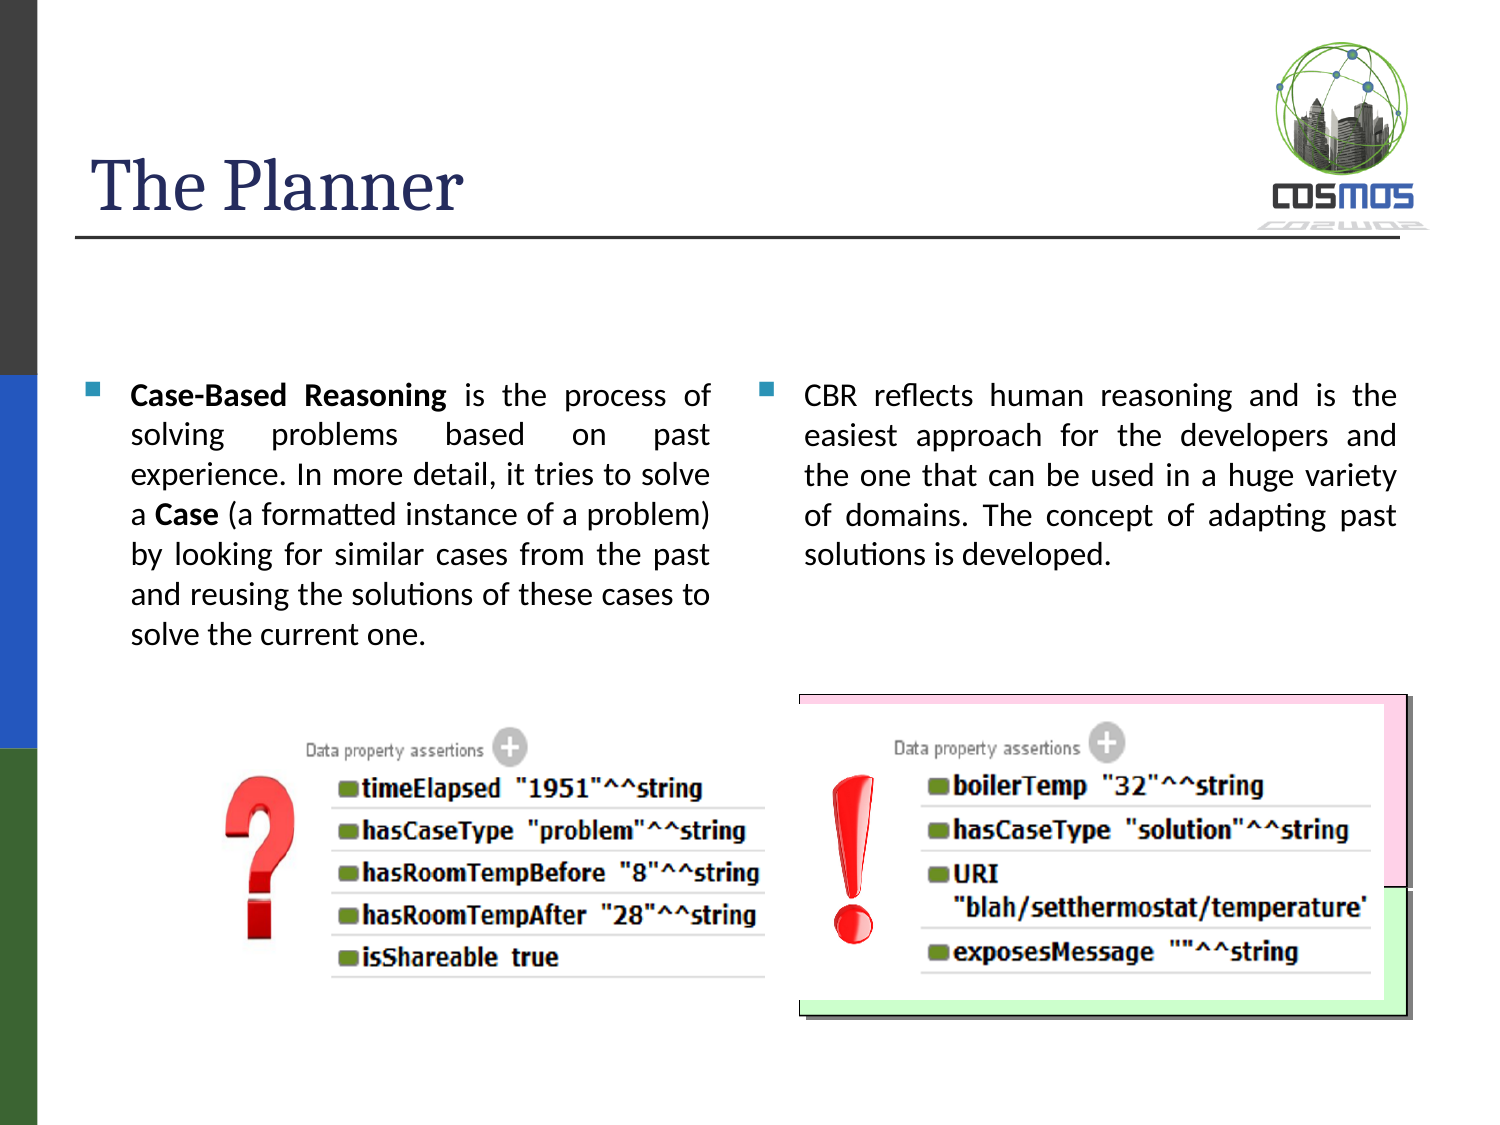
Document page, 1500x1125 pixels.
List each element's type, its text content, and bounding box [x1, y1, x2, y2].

picture [1257, 42, 1430, 230]
title The Planner [75, 45, 1231, 233]
text_box Case-Based Reasoning is the process of solving problems based on past experience. In more detail, it tries to solve a Case (a formatted instance of a problem) by looking for similar cases from the past and reusing the solutions of these cases to solve the current one. [0, 365, 727, 660]
picture [218, 680, 1427, 1031]
list CBR reflects human reasoning and is the easiest approach for the developers and the one that can be used in a huge variety of domains. The concept of adapting past solutions is developed. [727, 365, 1414, 589]
